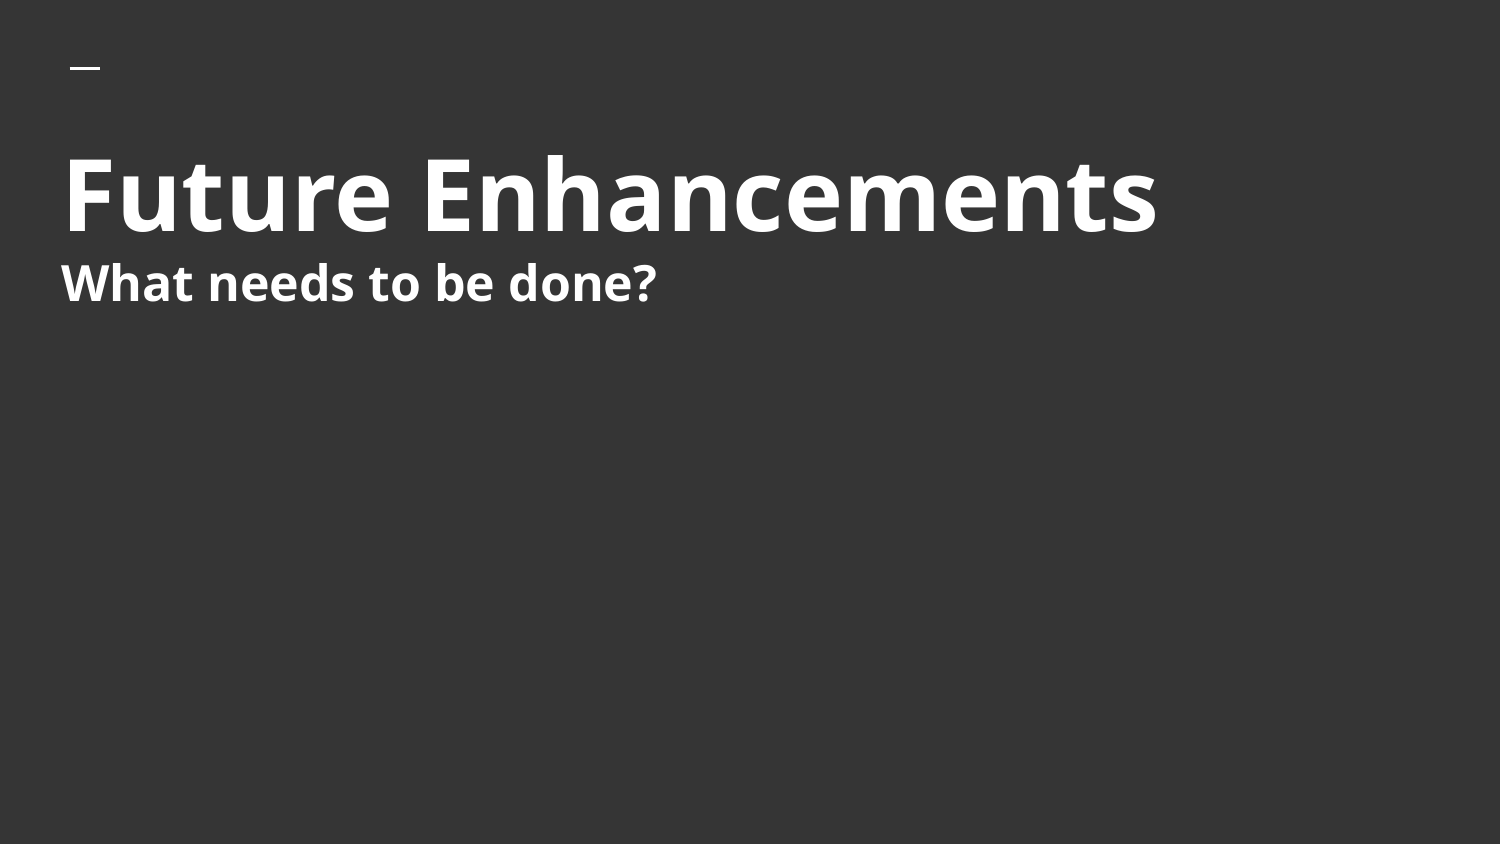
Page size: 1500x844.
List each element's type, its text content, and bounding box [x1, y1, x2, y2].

title Future Enhancements What needs to be done? [46, 116, 1380, 746]
